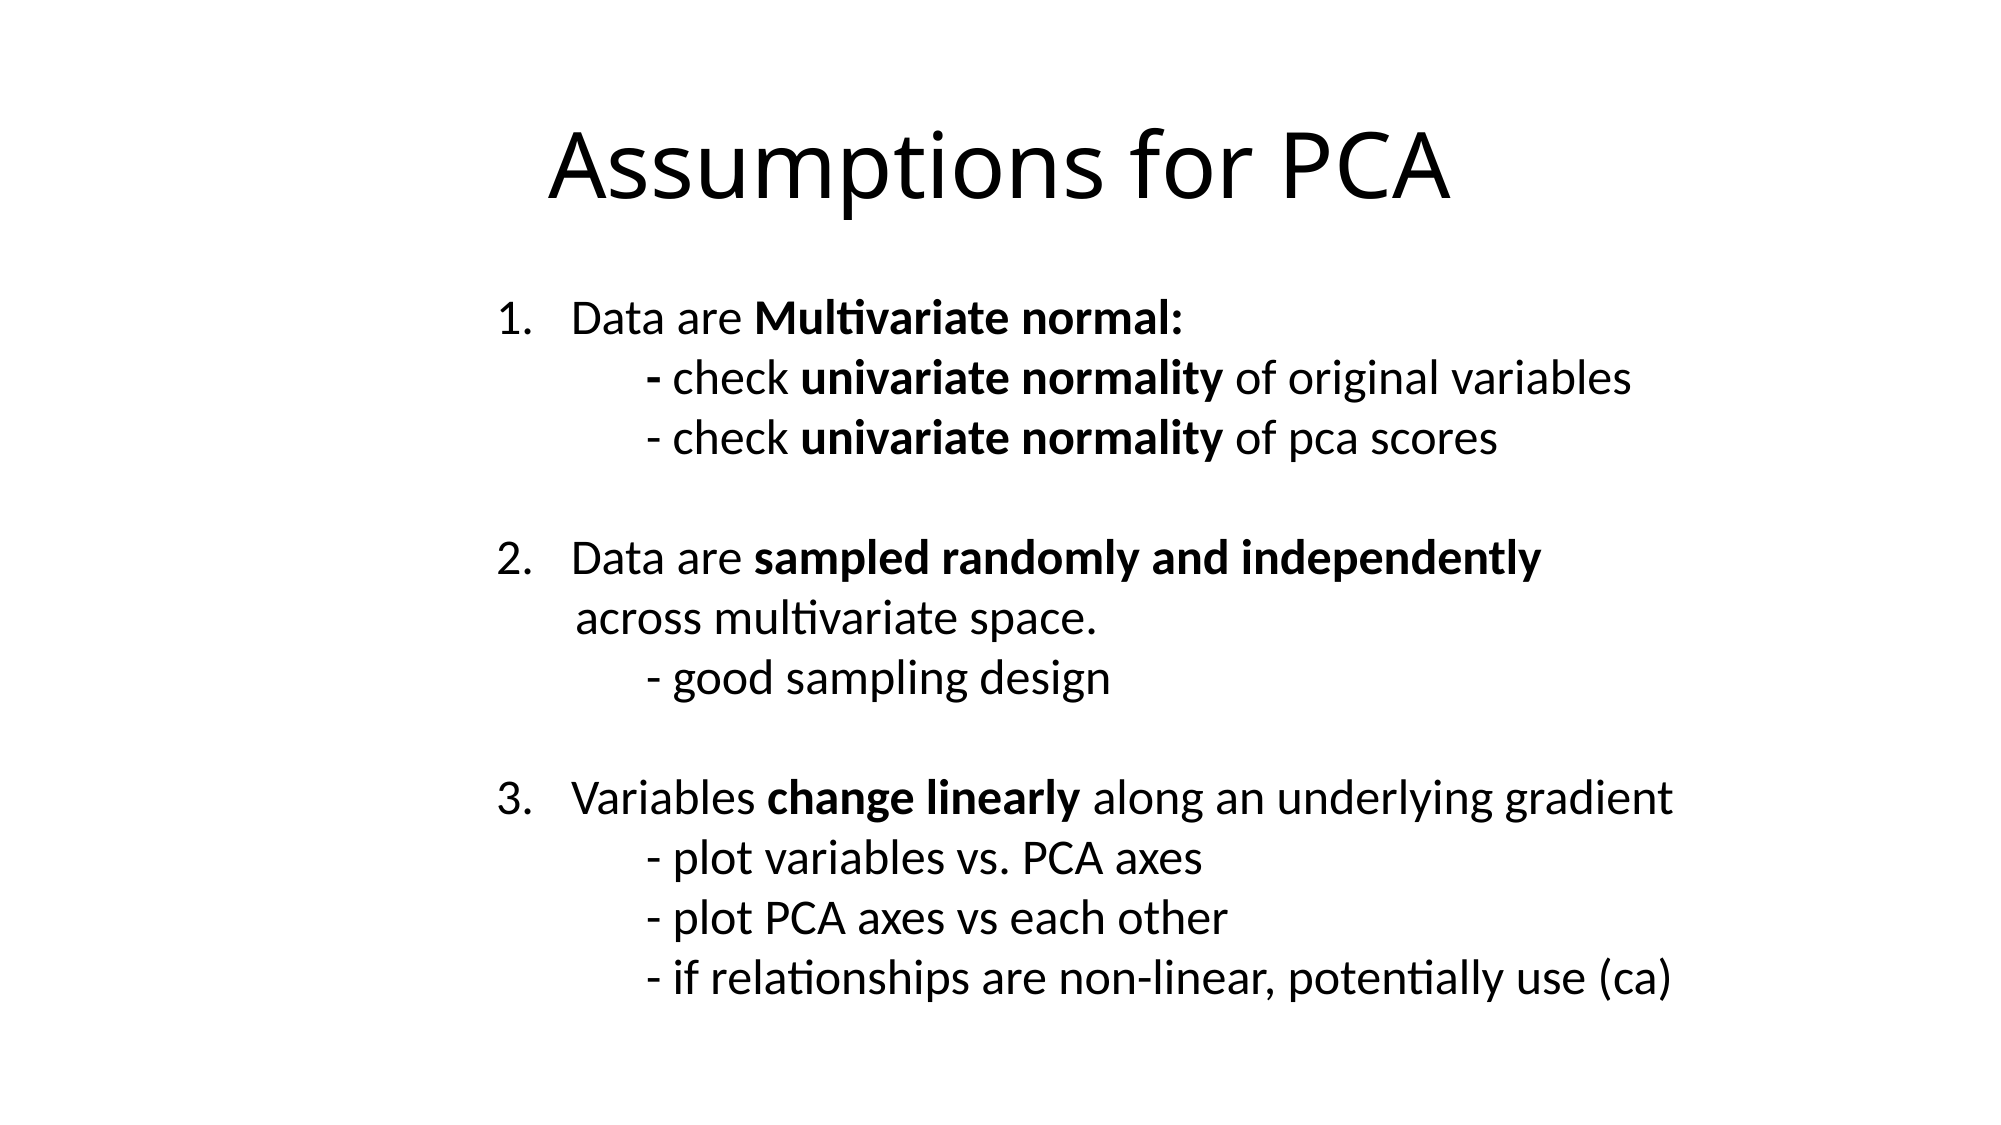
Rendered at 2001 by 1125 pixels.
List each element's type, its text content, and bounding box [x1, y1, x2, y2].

title Assumptions for PCA [137, 59, 1863, 278]
text_box Data are Multivariate normal: - check univariate normality of original variables - check univariate normality of pca scores Data are sampled randomly and independently across multivariate space. - good sampling design Variables change linearly along an underlying gradient - plot variables vs. PCA axes - plot PCA axes vs each other - if relationships are non-linear, potentially use (ca) [481, 277, 1689, 1072]
